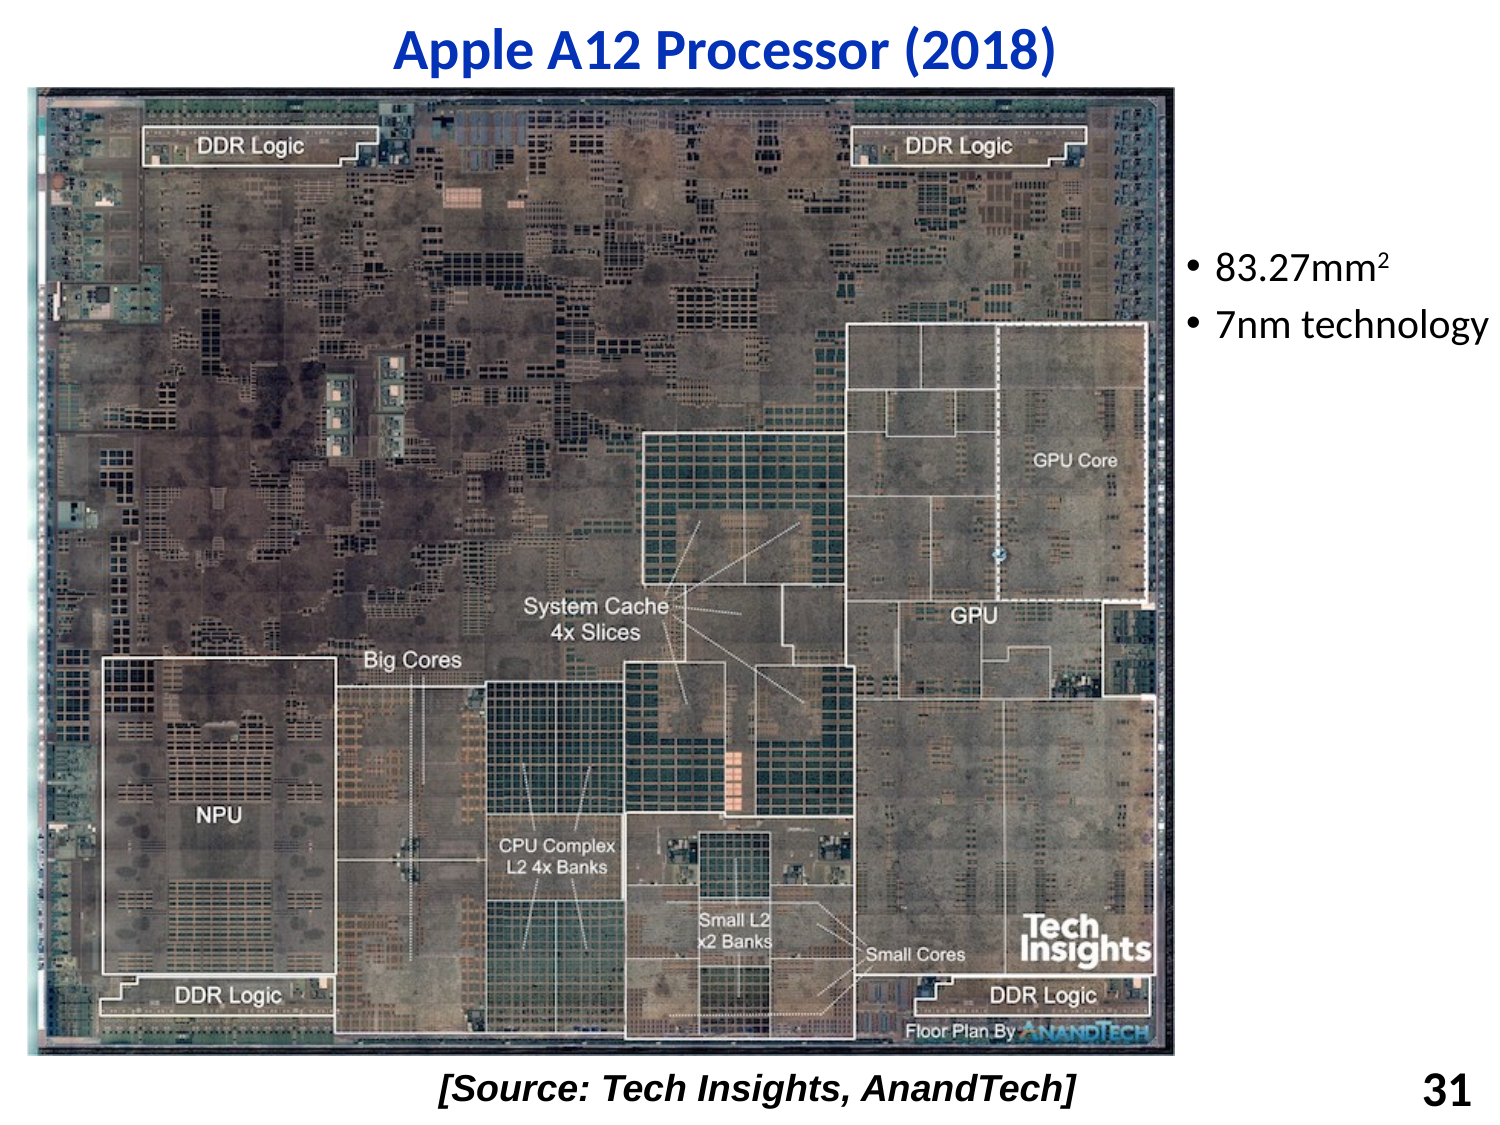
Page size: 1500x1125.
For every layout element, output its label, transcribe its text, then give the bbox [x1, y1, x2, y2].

picture [27, 87, 1176, 1056]
list 83.27mm2 7nm technology [1180, 237, 1500, 347]
text_box [Source: Tech Insights, AnandTech] [316, 1056, 1199, 1116]
slide_number 31 [1199, 1062, 1488, 1111]
title Apple A12 Processor (2018) [252, 0, 1200, 112]
